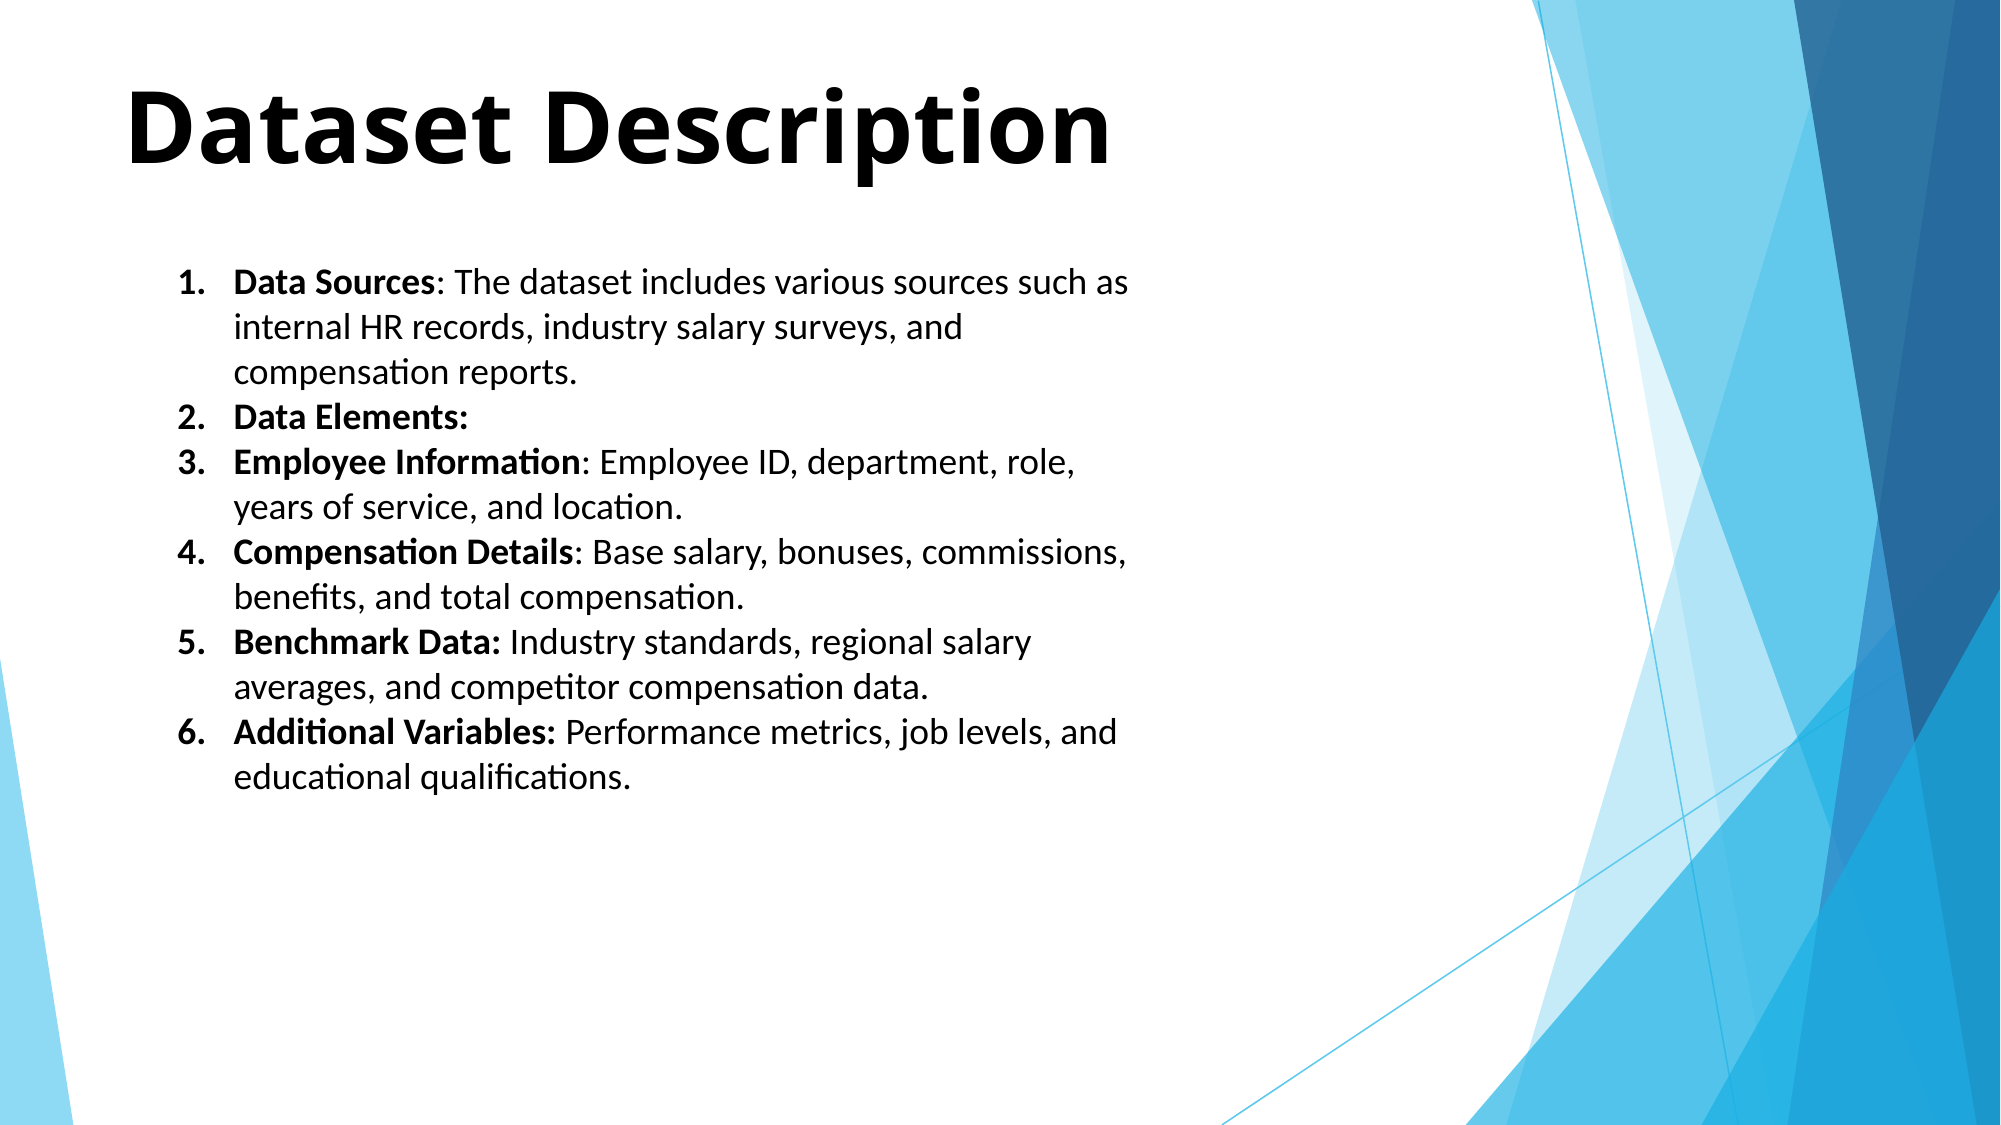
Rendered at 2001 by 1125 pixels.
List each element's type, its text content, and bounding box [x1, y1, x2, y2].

title Dataset Description [123, 63, 1877, 188]
text_box Data Sources: The dataset includes various sources such as internal HR records, industry salary surveys, and compensation reports. Data Elements: Employee Information: Employee ID, department, role, years of service, and location. Compensation Details: Base salary, bonuses, commissions, benefits, and total compensation. Benchmark Data: Industry standards, regional salary averages, and competitor compensation data. Additional Variables: Performance metrics, job levels, and educational qualifications. [162, 249, 1165, 805]
